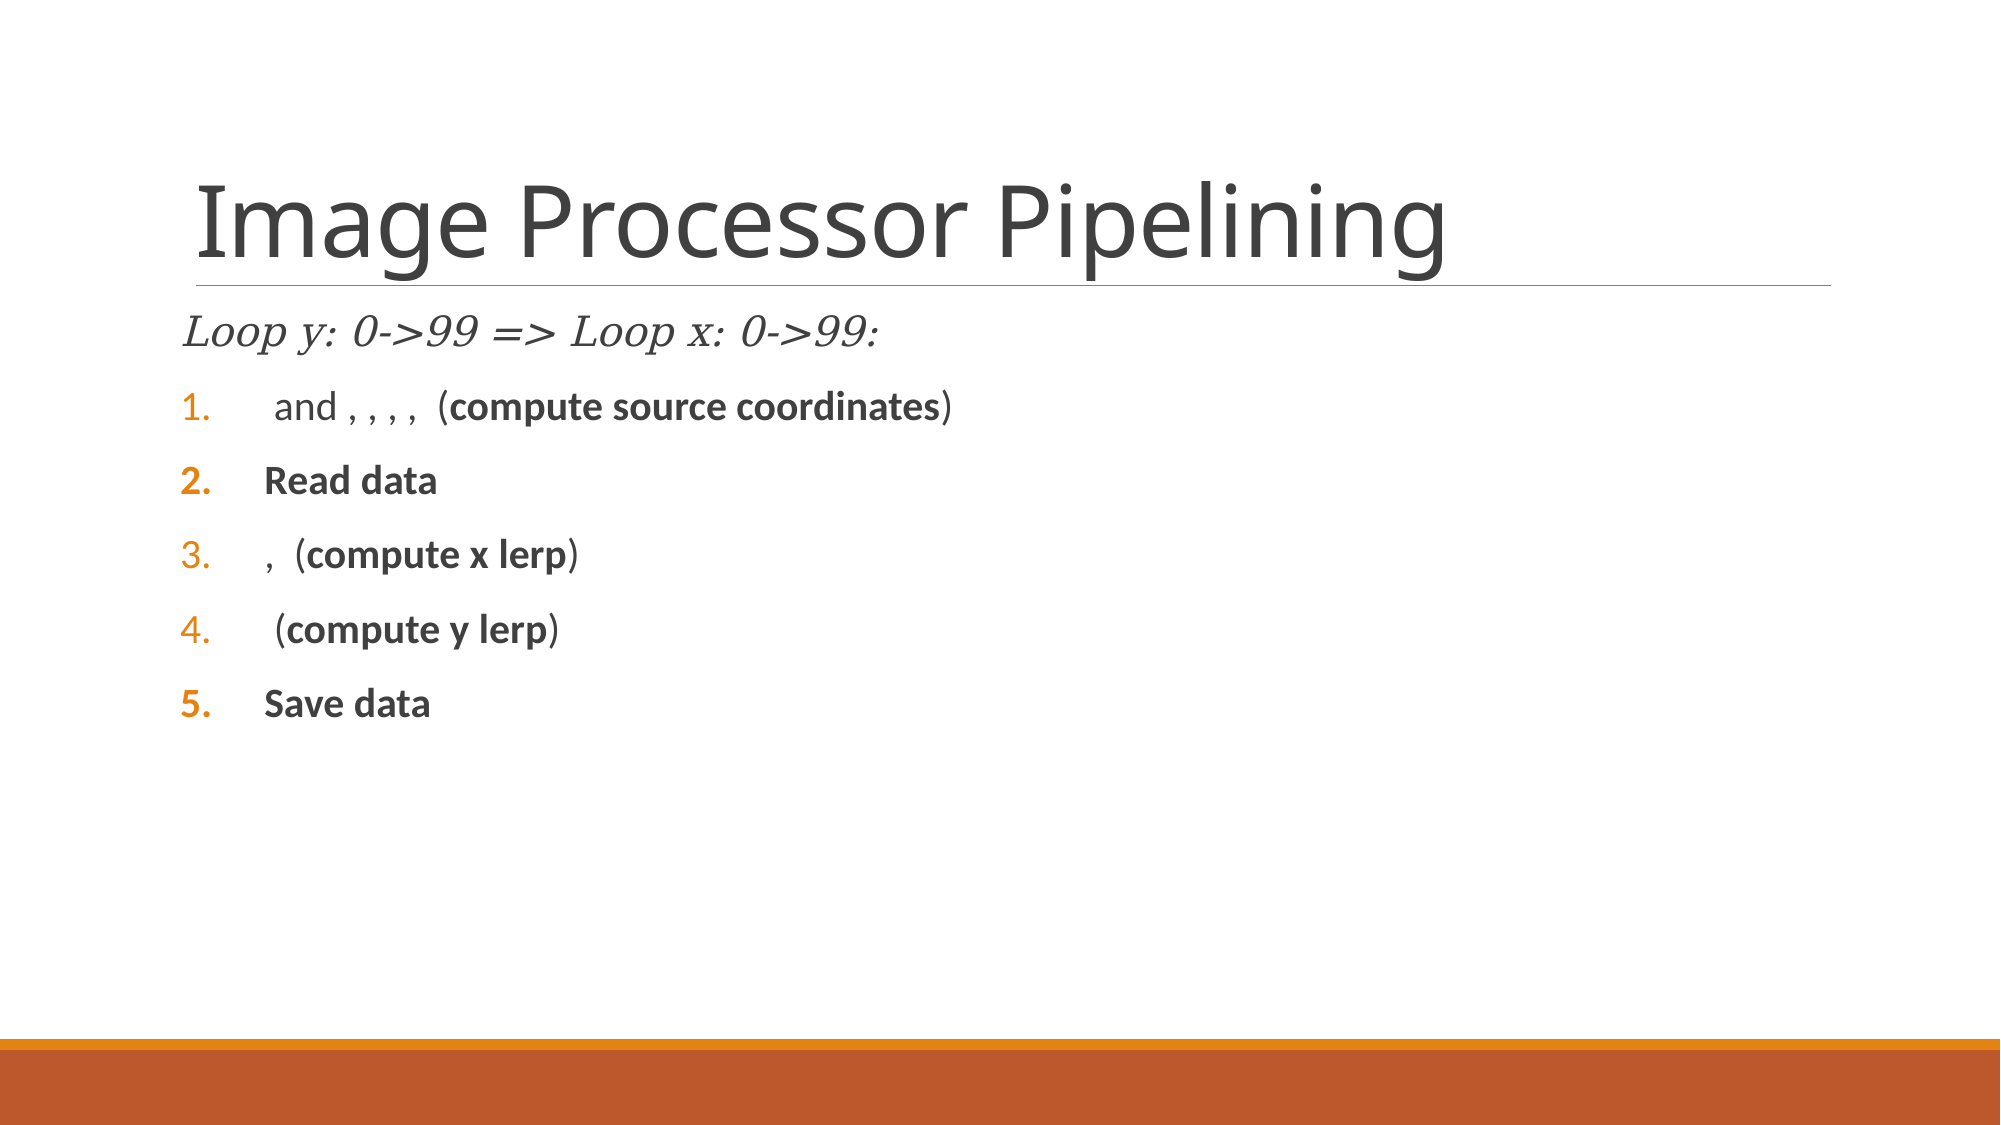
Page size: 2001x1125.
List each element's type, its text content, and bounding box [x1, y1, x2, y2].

title Image Processor Pipelining [180, 47, 1830, 285]
